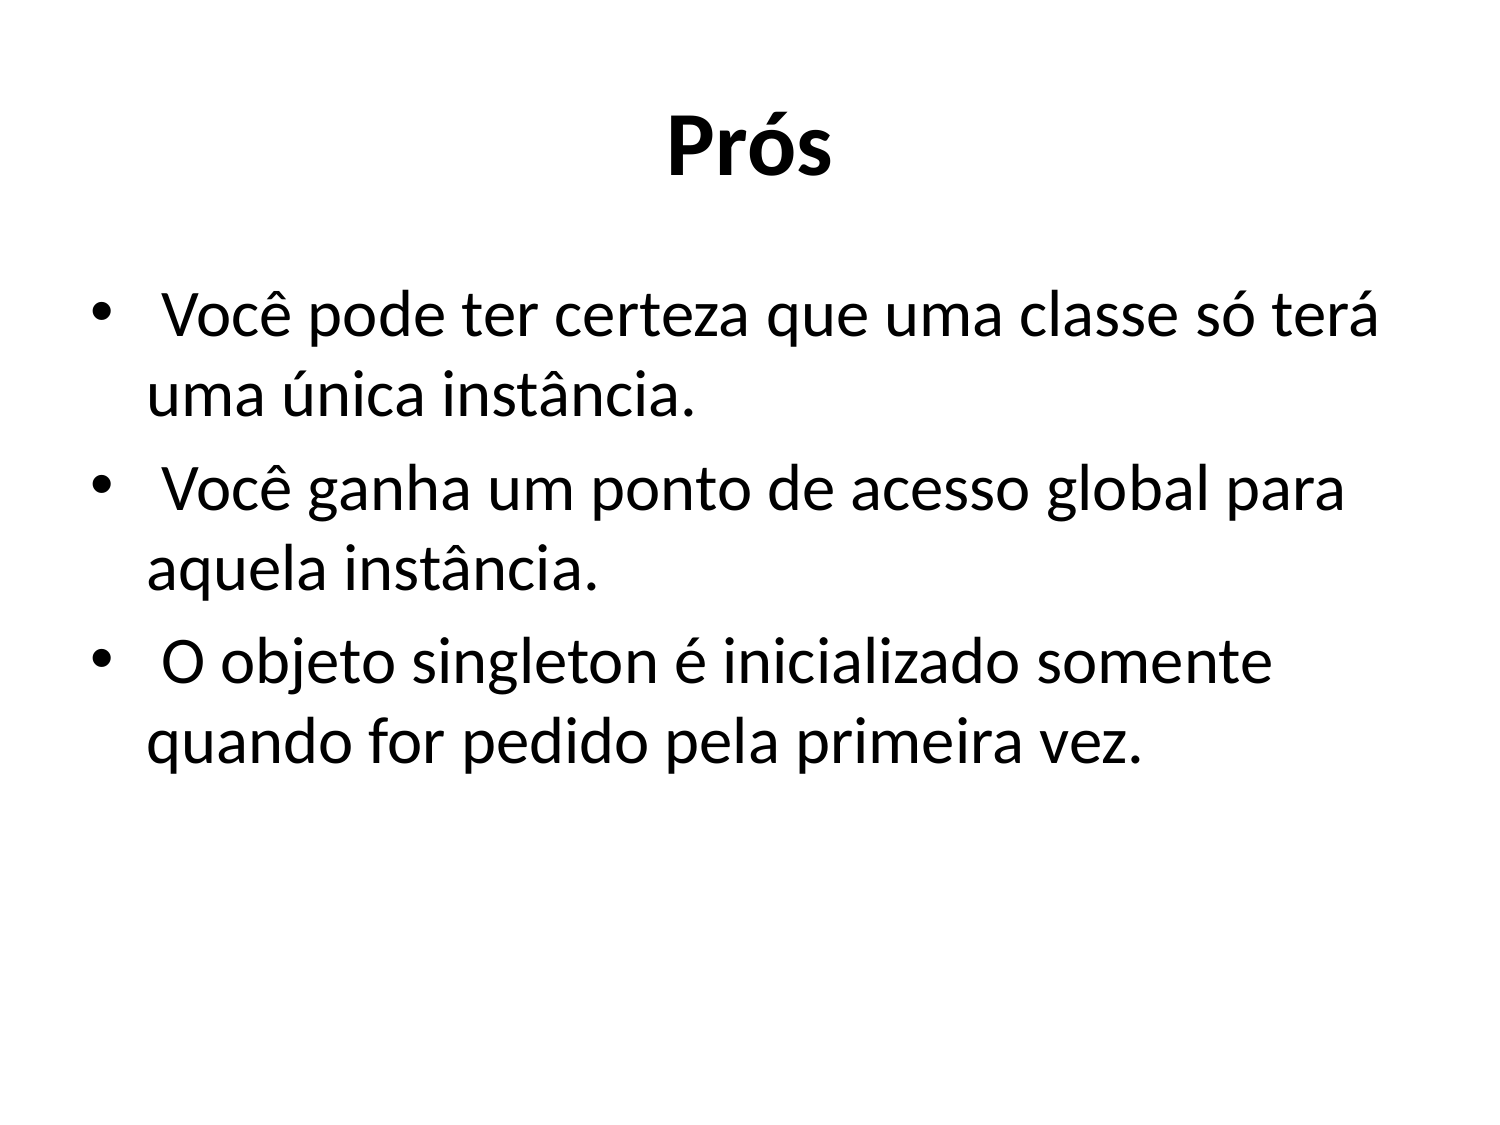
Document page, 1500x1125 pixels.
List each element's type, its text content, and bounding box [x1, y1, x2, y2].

title Prós [75, 45, 1425, 233]
list Você pode ter certeza que uma classe só terá uma única instância. Você ganha um ponto de acesso global para aquela instância. O objeto singleton é inicializado somente quando for pedido pela primeira vez. [75, 262, 1425, 1005]
